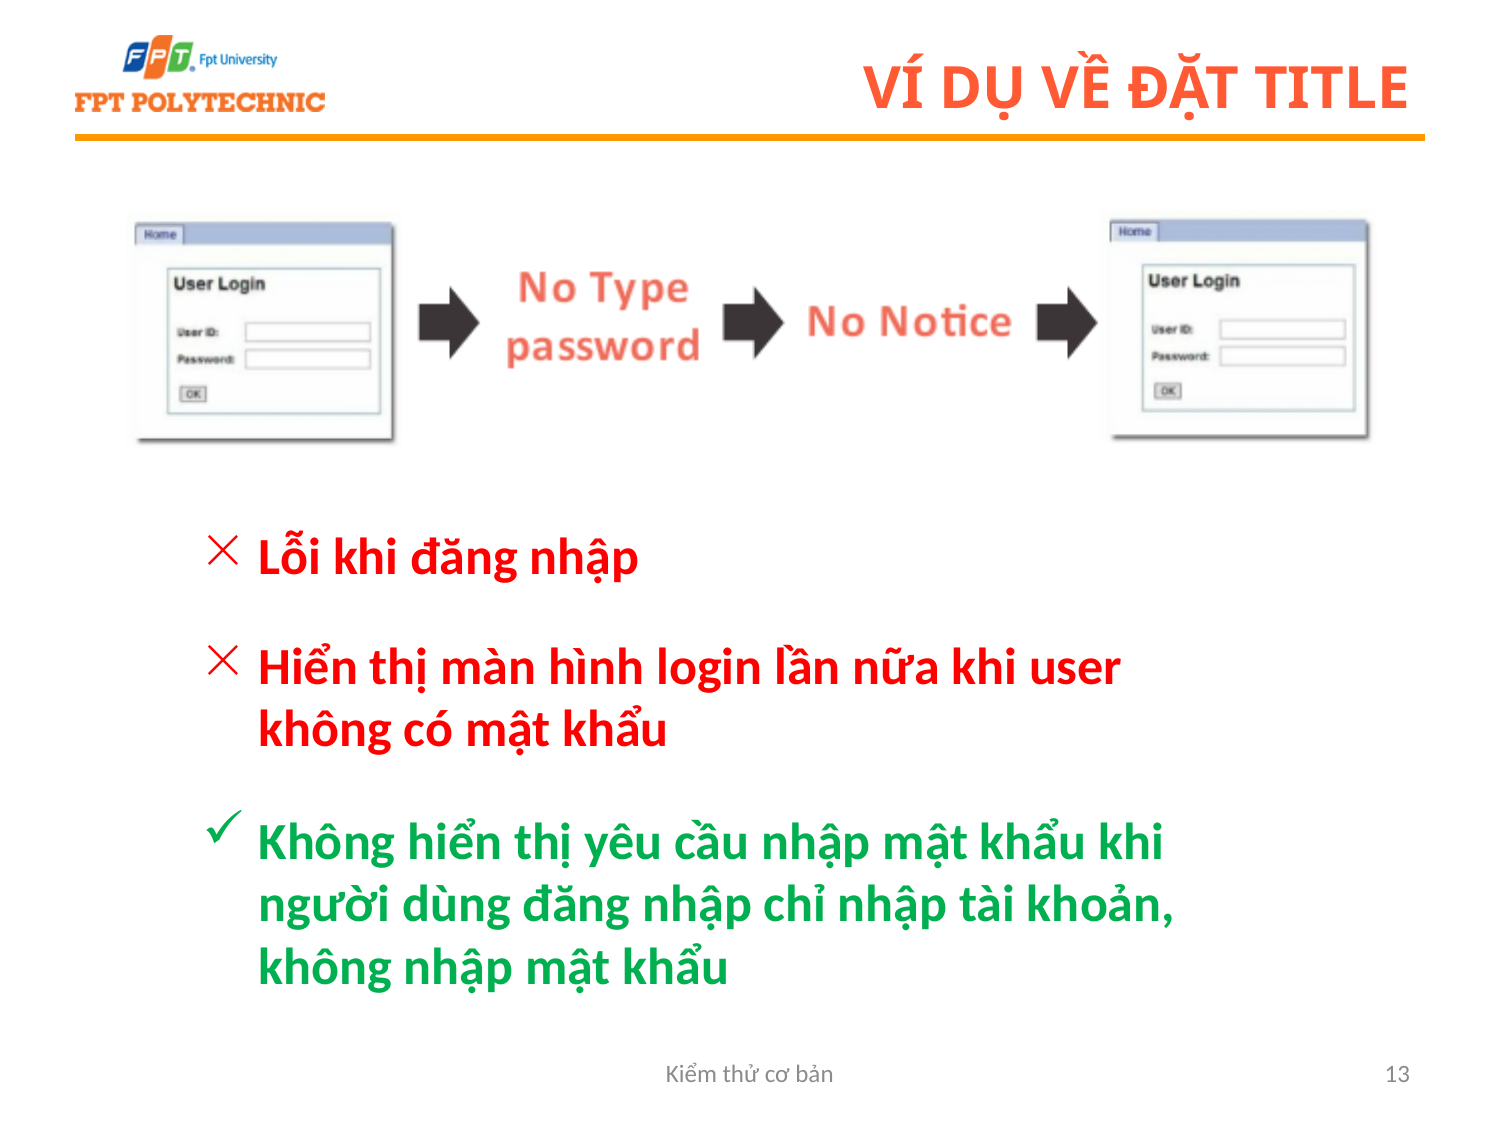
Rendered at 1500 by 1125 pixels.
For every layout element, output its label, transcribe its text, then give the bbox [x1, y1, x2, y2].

text_box Lỗi khi đăng nhập [187, 514, 1238, 592]
slide_number 13 [1074, 1042, 1425, 1103]
footer Kiểm thử cơ bản [512, 1042, 988, 1103]
text_box Không hiển thị yêu cầu nhập mật khẩu khi người dùng đăng nhập chỉ nhập tài khoản, không nhập mật khẩu [187, 799, 1238, 1003]
picture [75, 35, 325, 112]
title Ví dụ về đặt title [337, 45, 1425, 125]
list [123, 189, 1377, 453]
text_box Hiển thị màn hình login lần nữa khi user không có mật khẩu [187, 624, 1238, 765]
